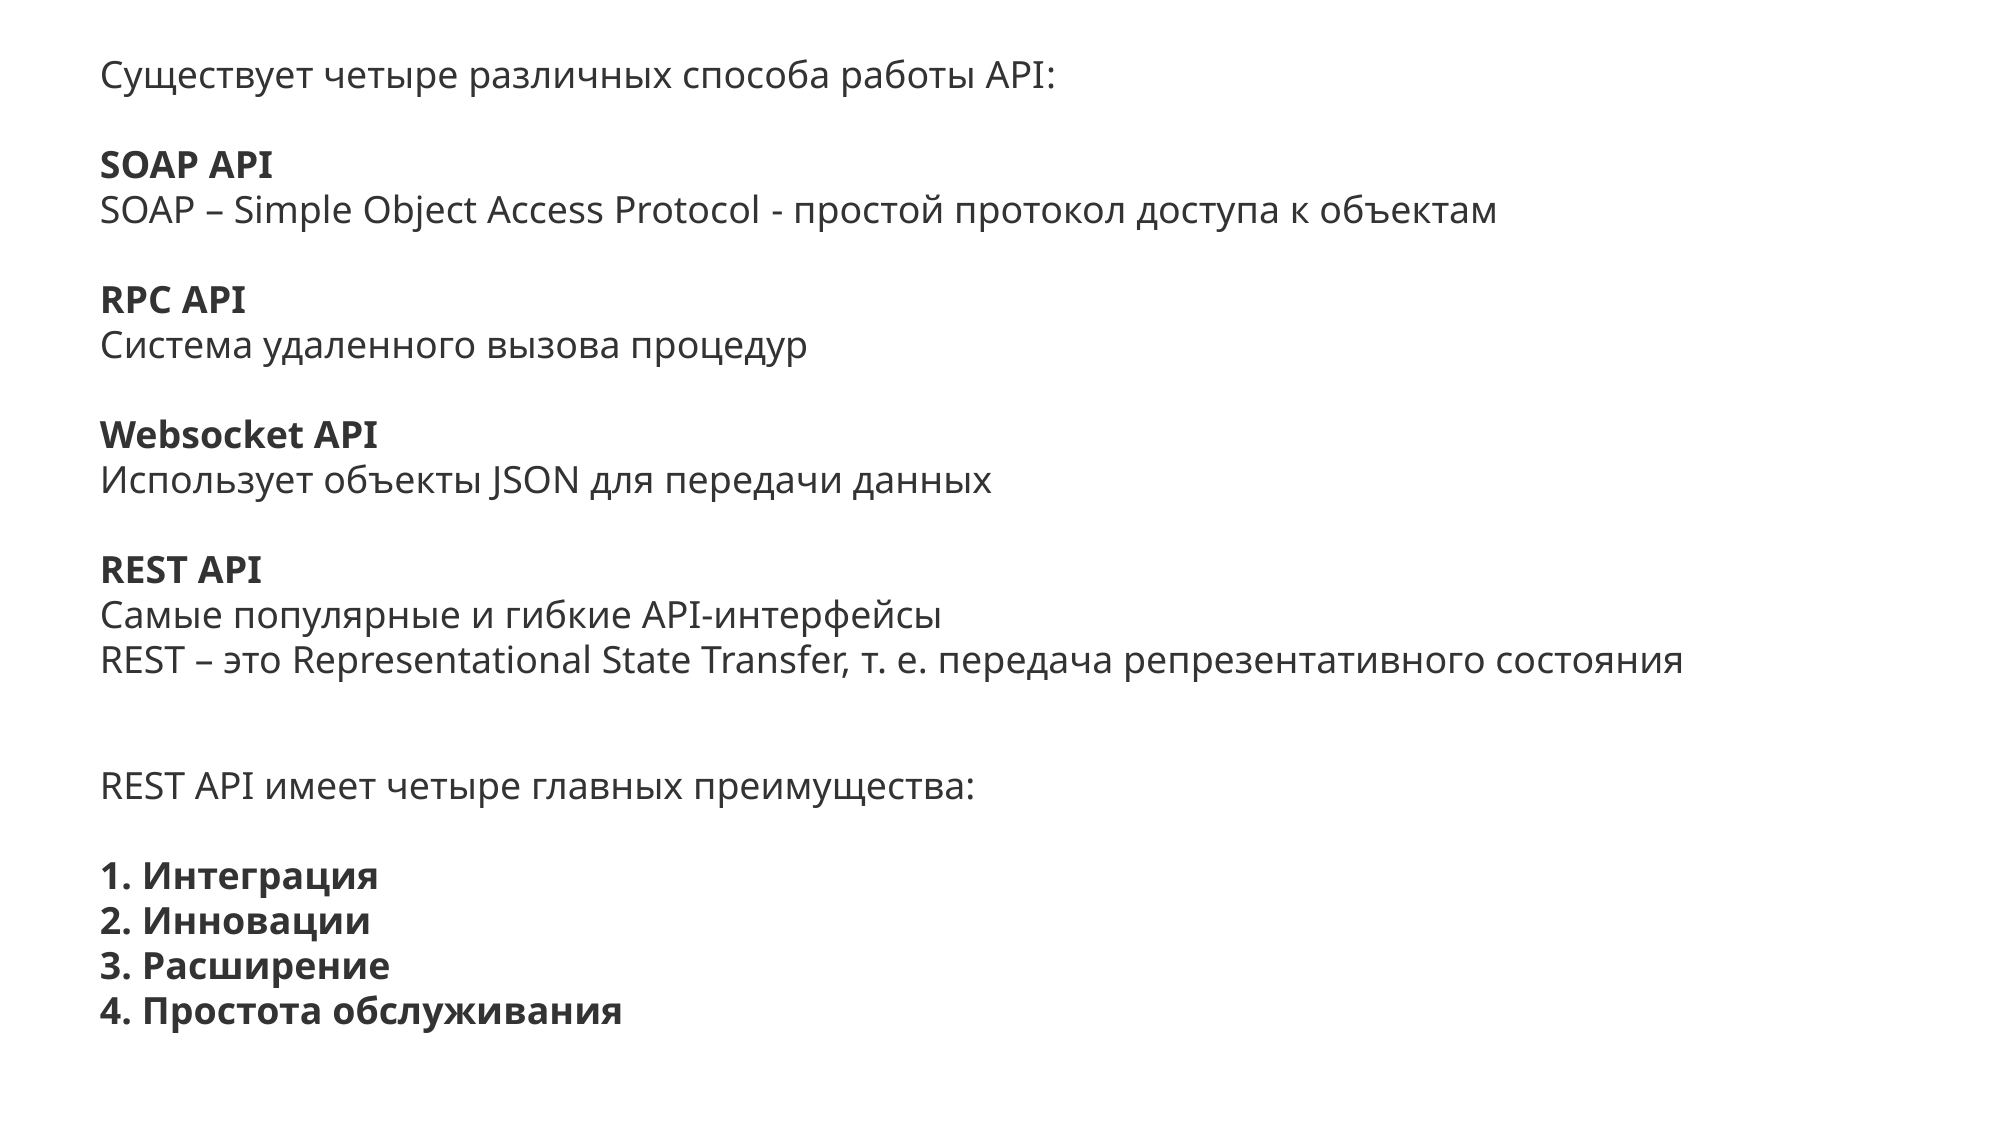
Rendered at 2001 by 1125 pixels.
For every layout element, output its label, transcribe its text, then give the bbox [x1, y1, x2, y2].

text_box REST API имеет четыре главных преимущества: 1. Интеграция 2. Инновации 3. Расширение 4. Простота обслуживания [85, 754, 1961, 1039]
text_box Существует четыре различных способа работы API: SOAP API SOAP – Simple Object Access Protocol - простой протокол доступа к объектам RPC API Cистема удаленного вызова процедур Websocket API Использует объекты JSON для передачи данных REST API Самые популярные и гибкие API-интерфейсы REST – это Representational State Transfer, т. е. передача репрезентативного состояния [85, 43, 1949, 689]
